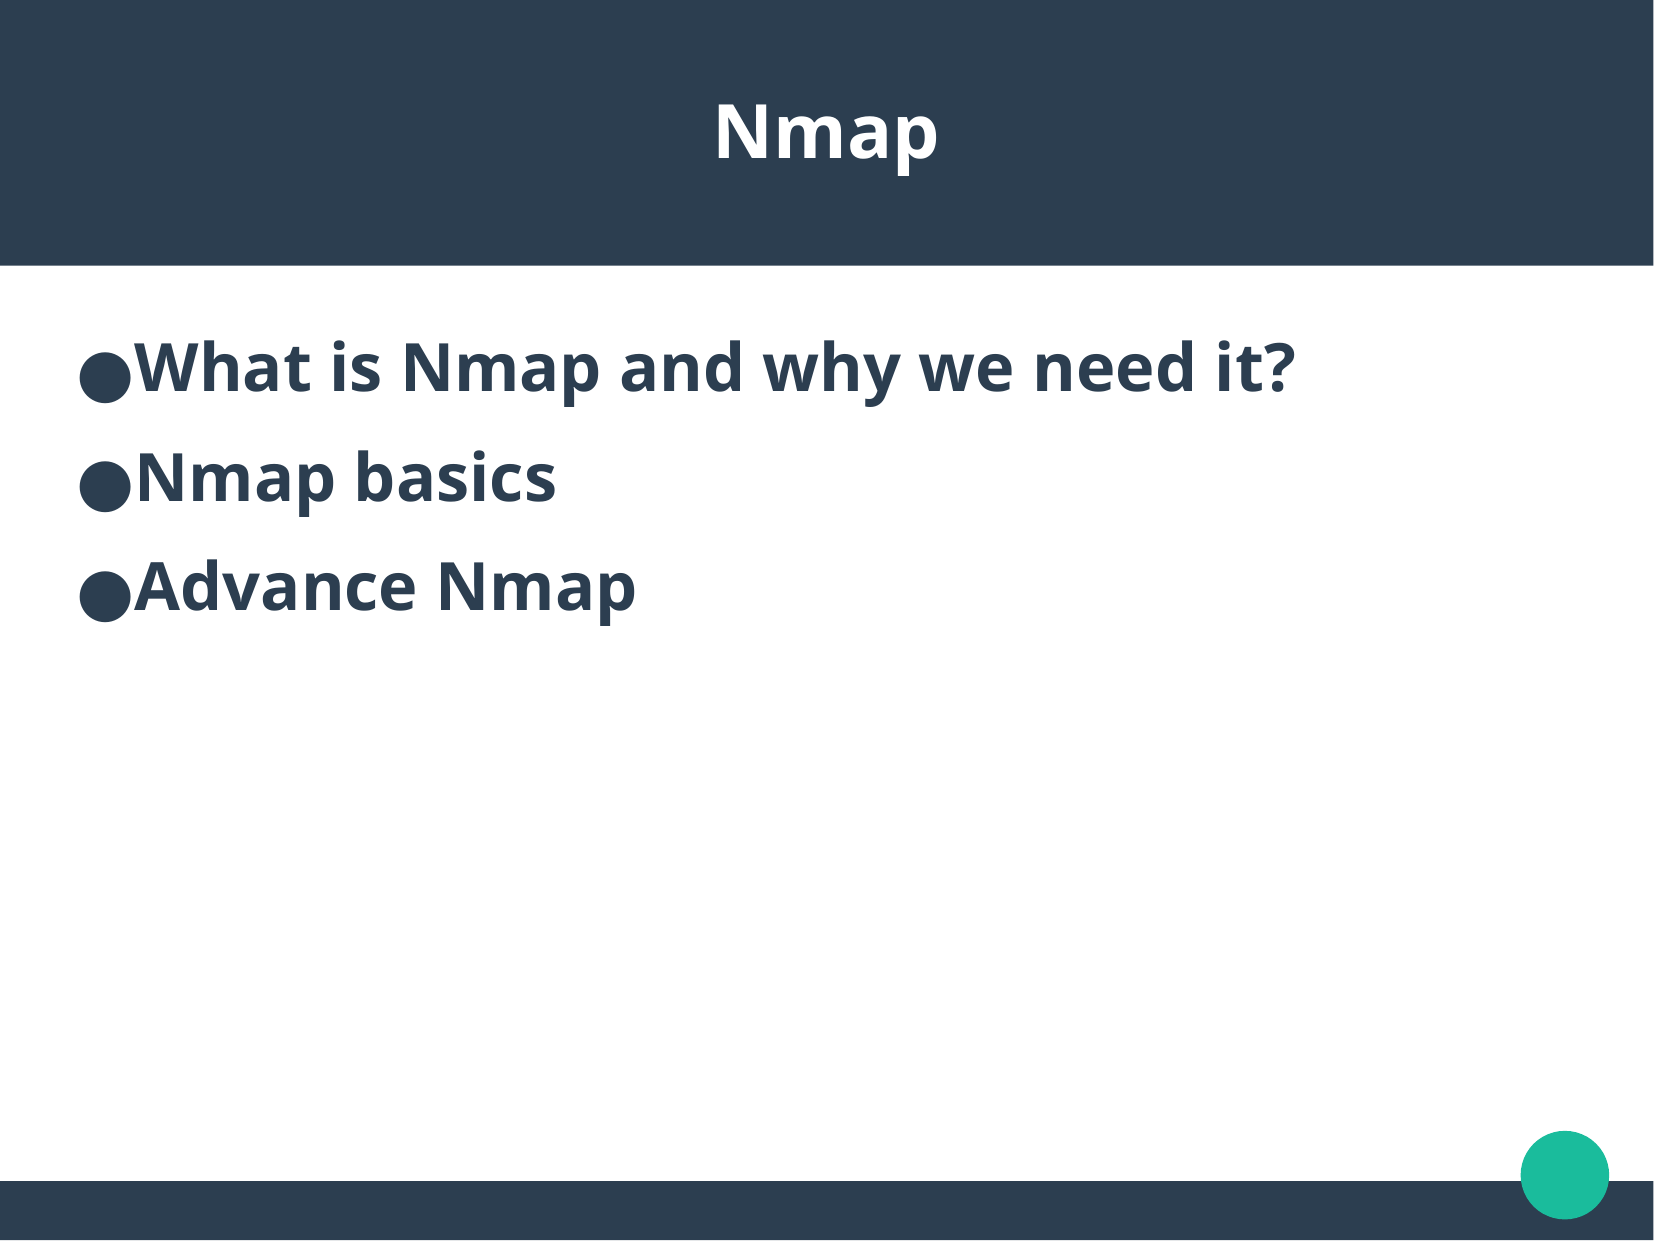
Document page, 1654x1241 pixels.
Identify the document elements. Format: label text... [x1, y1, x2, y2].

text_box Nmap [58, 49, 1595, 207]
text_box What is Nmap and why we need it? Nmap basics Advance Nmap [58, 324, 1595, 1152]
